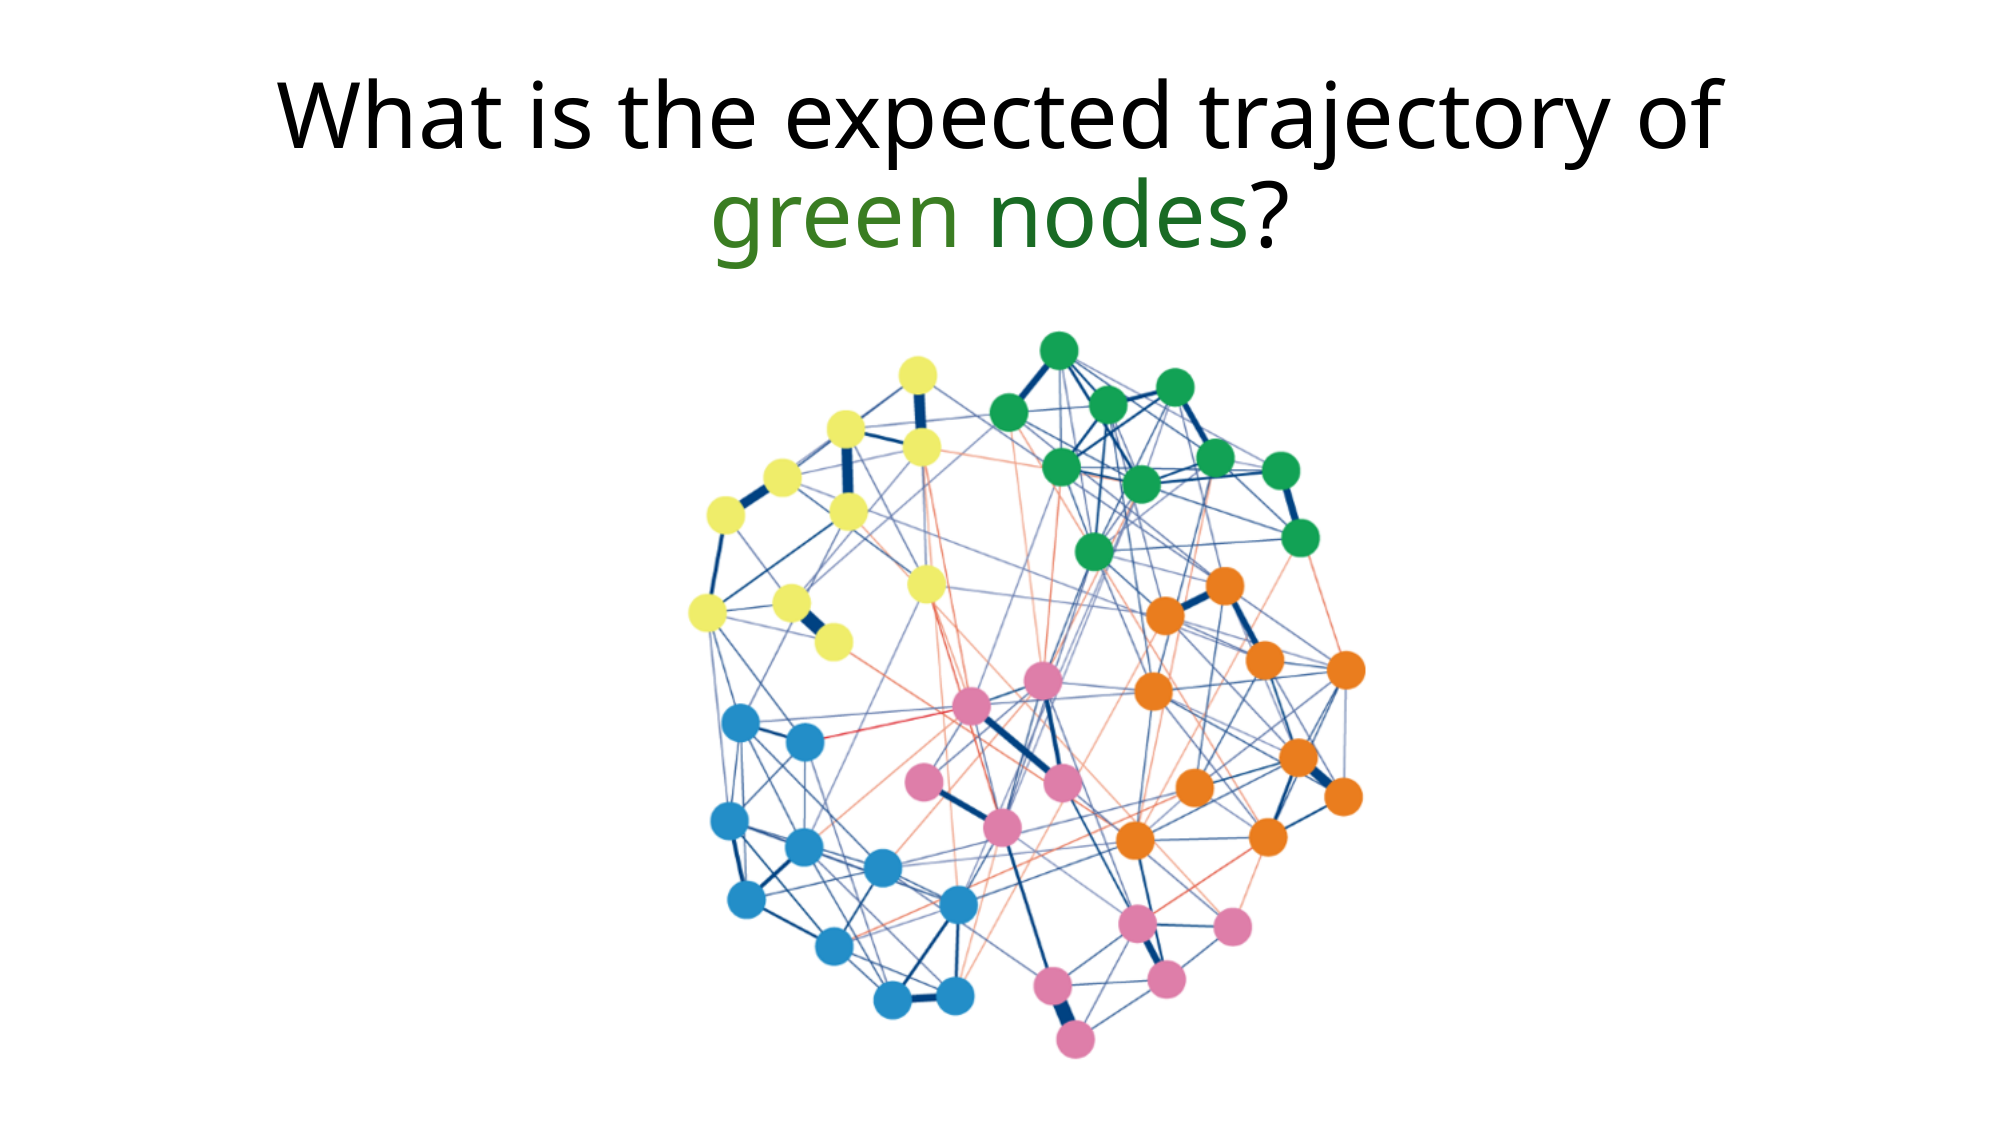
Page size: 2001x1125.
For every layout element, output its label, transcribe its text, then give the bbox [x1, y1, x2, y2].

title What is the expected trajectory of green nodes? [137, 59, 1863, 278]
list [648, 317, 1388, 1066]
